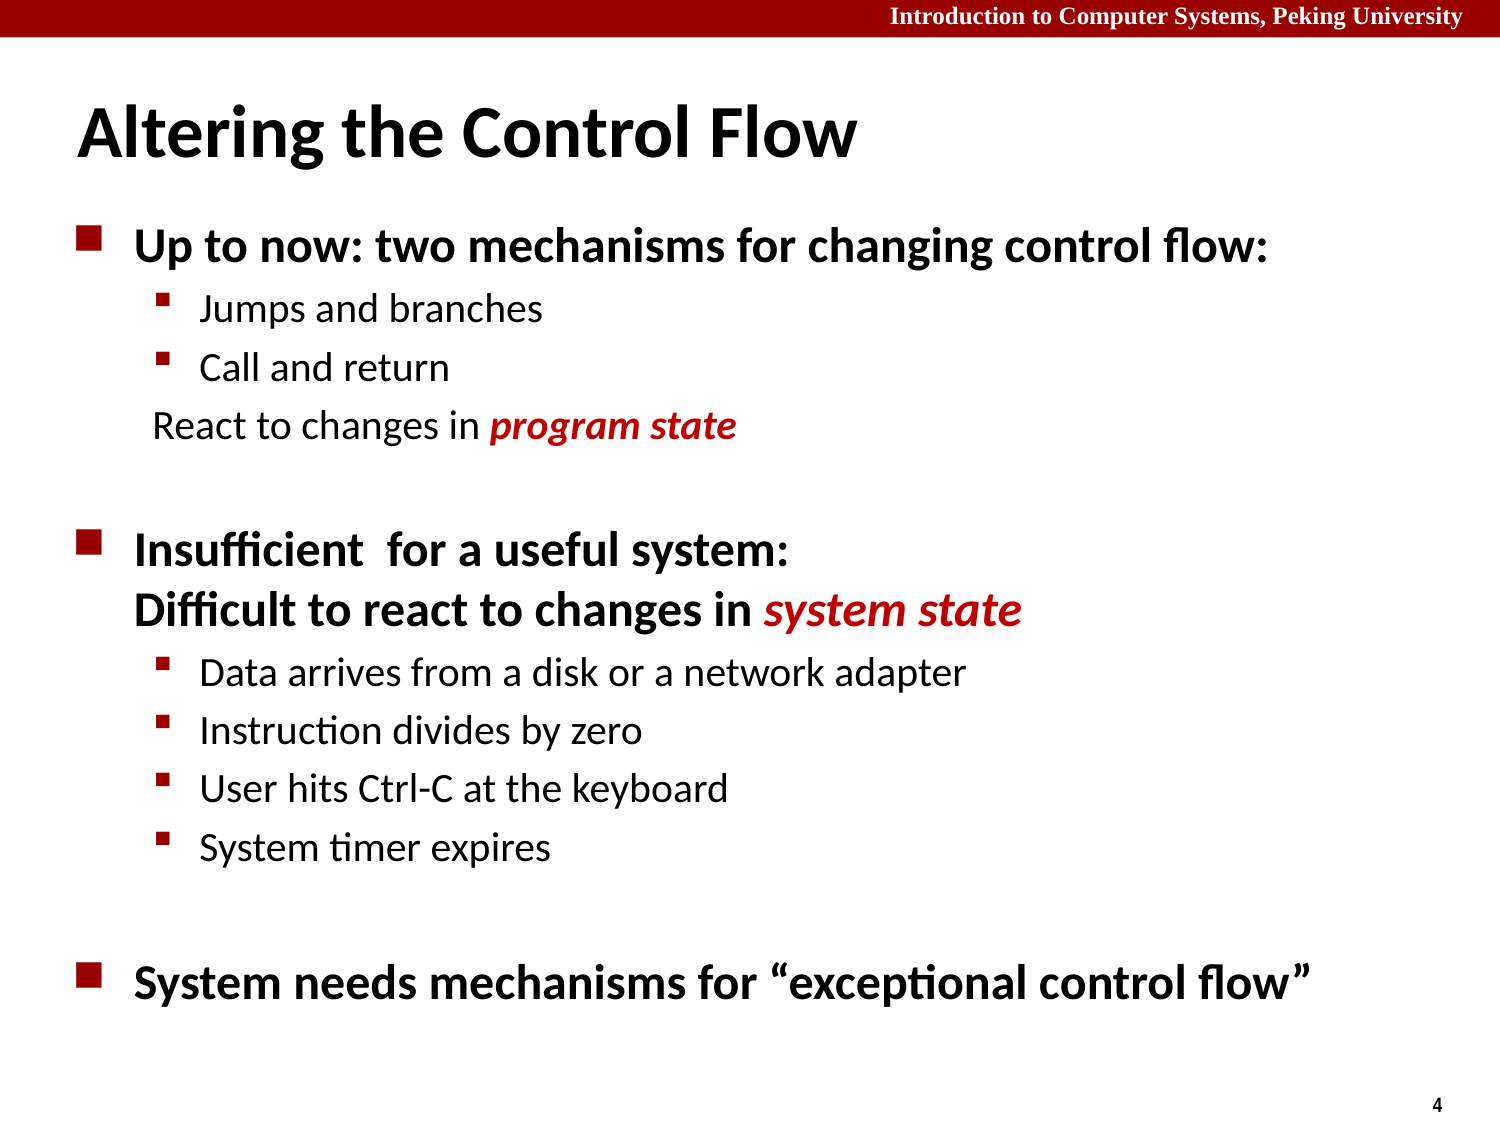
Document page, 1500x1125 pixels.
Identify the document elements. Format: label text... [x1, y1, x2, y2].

title Altering the Control Flow [62, 80, 1097, 176]
list Up to now: two mechanisms for changing control flow: Jumps and branches Call and return React to changes in program state Insufficient for a useful system: Difficult to react to changes in system state Data arrives from a disk or a network adapter Instruction divides by zero User hits Ctrl-C at the keyboard System timer expires System needs mechanisms for “exceptional control flow” [62, 204, 1478, 1088]
